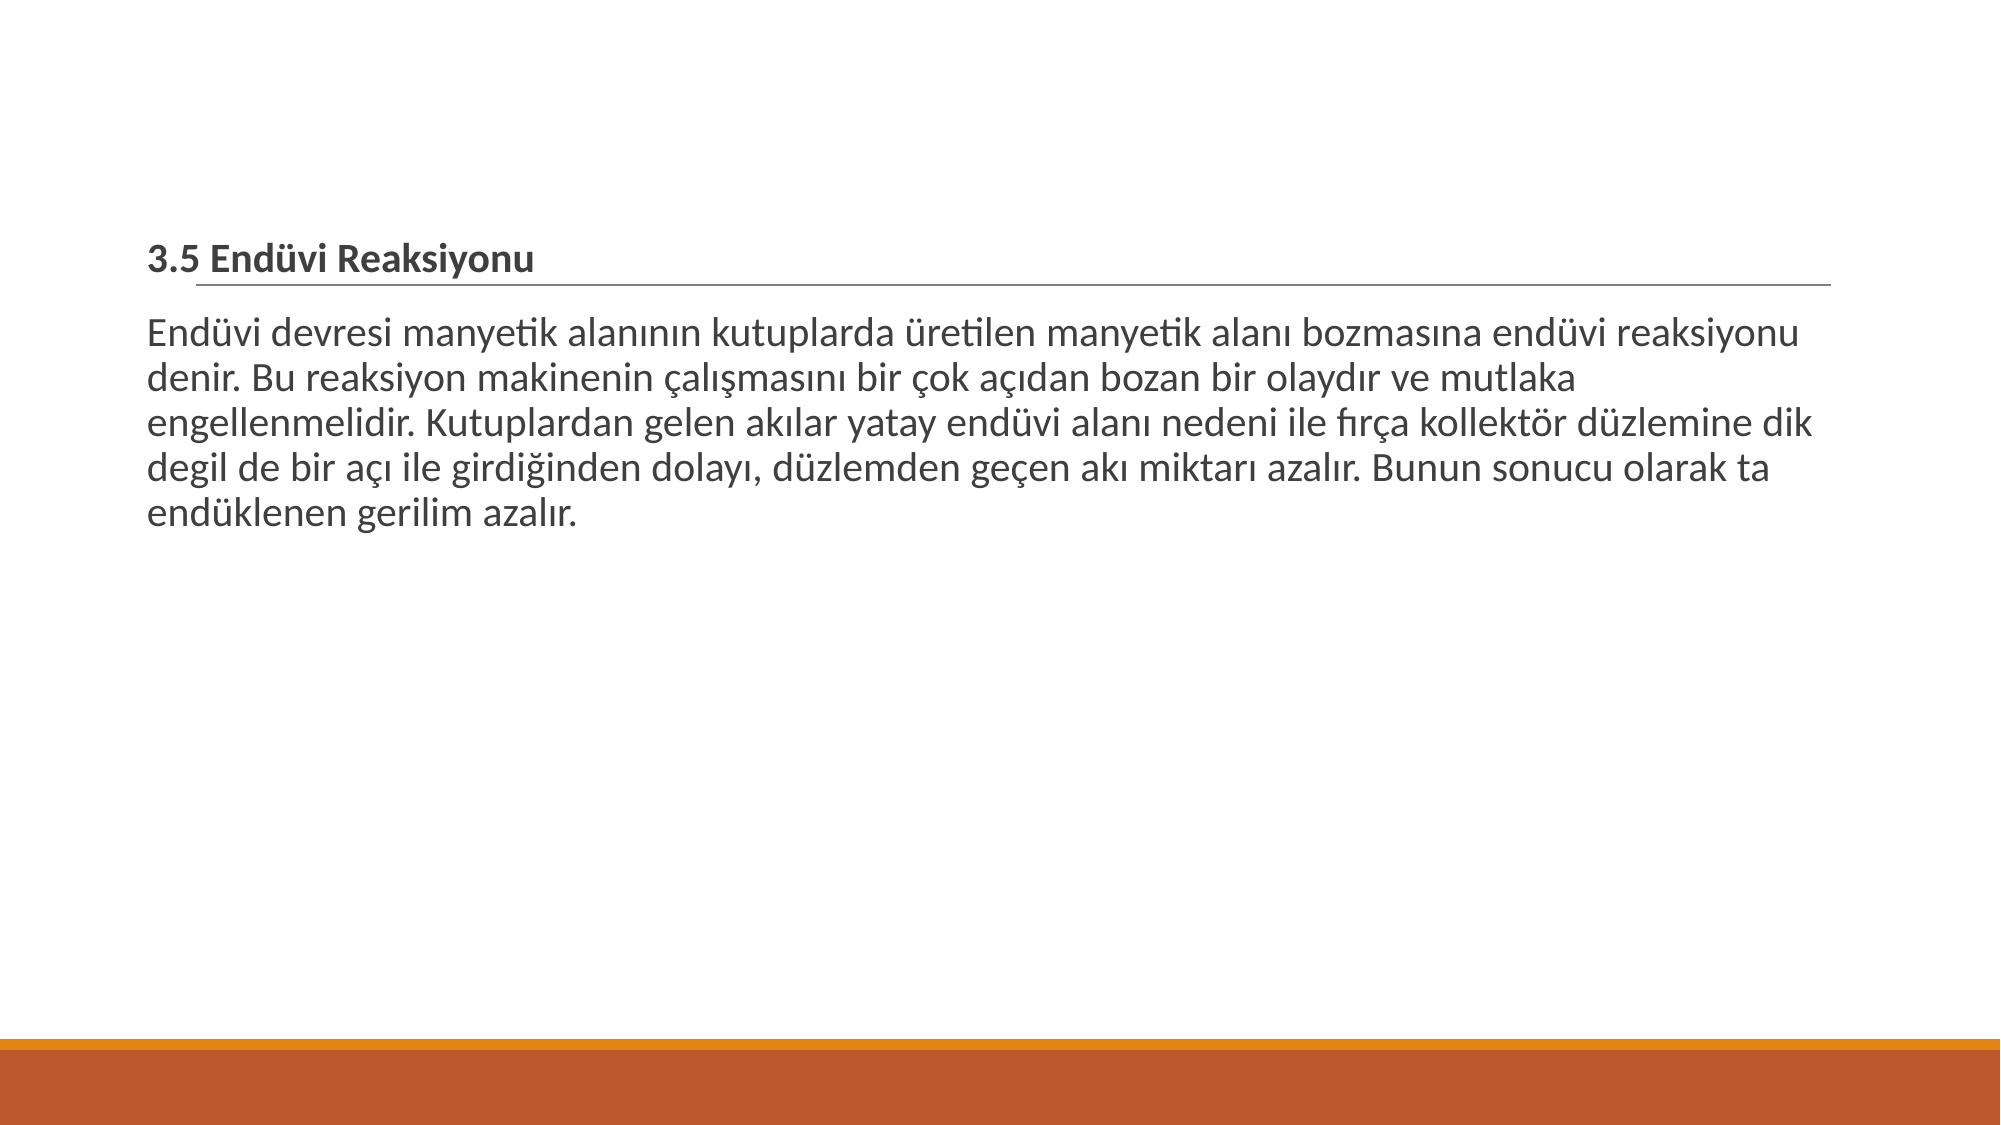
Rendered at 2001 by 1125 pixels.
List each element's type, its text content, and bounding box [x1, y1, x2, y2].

list 3.5 Endüvi Reaksiyonu Endüvi devresi manyetik alanının kutuplarda üretilen manyetik alanı bozmasına endüvi reaksiyonu denir. Bu reaksiyon makinenin çalışmasını bir çok açıdan bozan bir olaydır ve mutlaka engellenmelidir. Kutuplardan gelen akılar yatay endüvi alanı nedeni ile fırça kollektör düzlemine dik degil de bir açı ile girdiğinden dolayı, düzlemden geçen akı miktarı azalır. Bunun sonucu olarak ta endüklenen gerilim azalır. [146, 229, 1854, 679]
